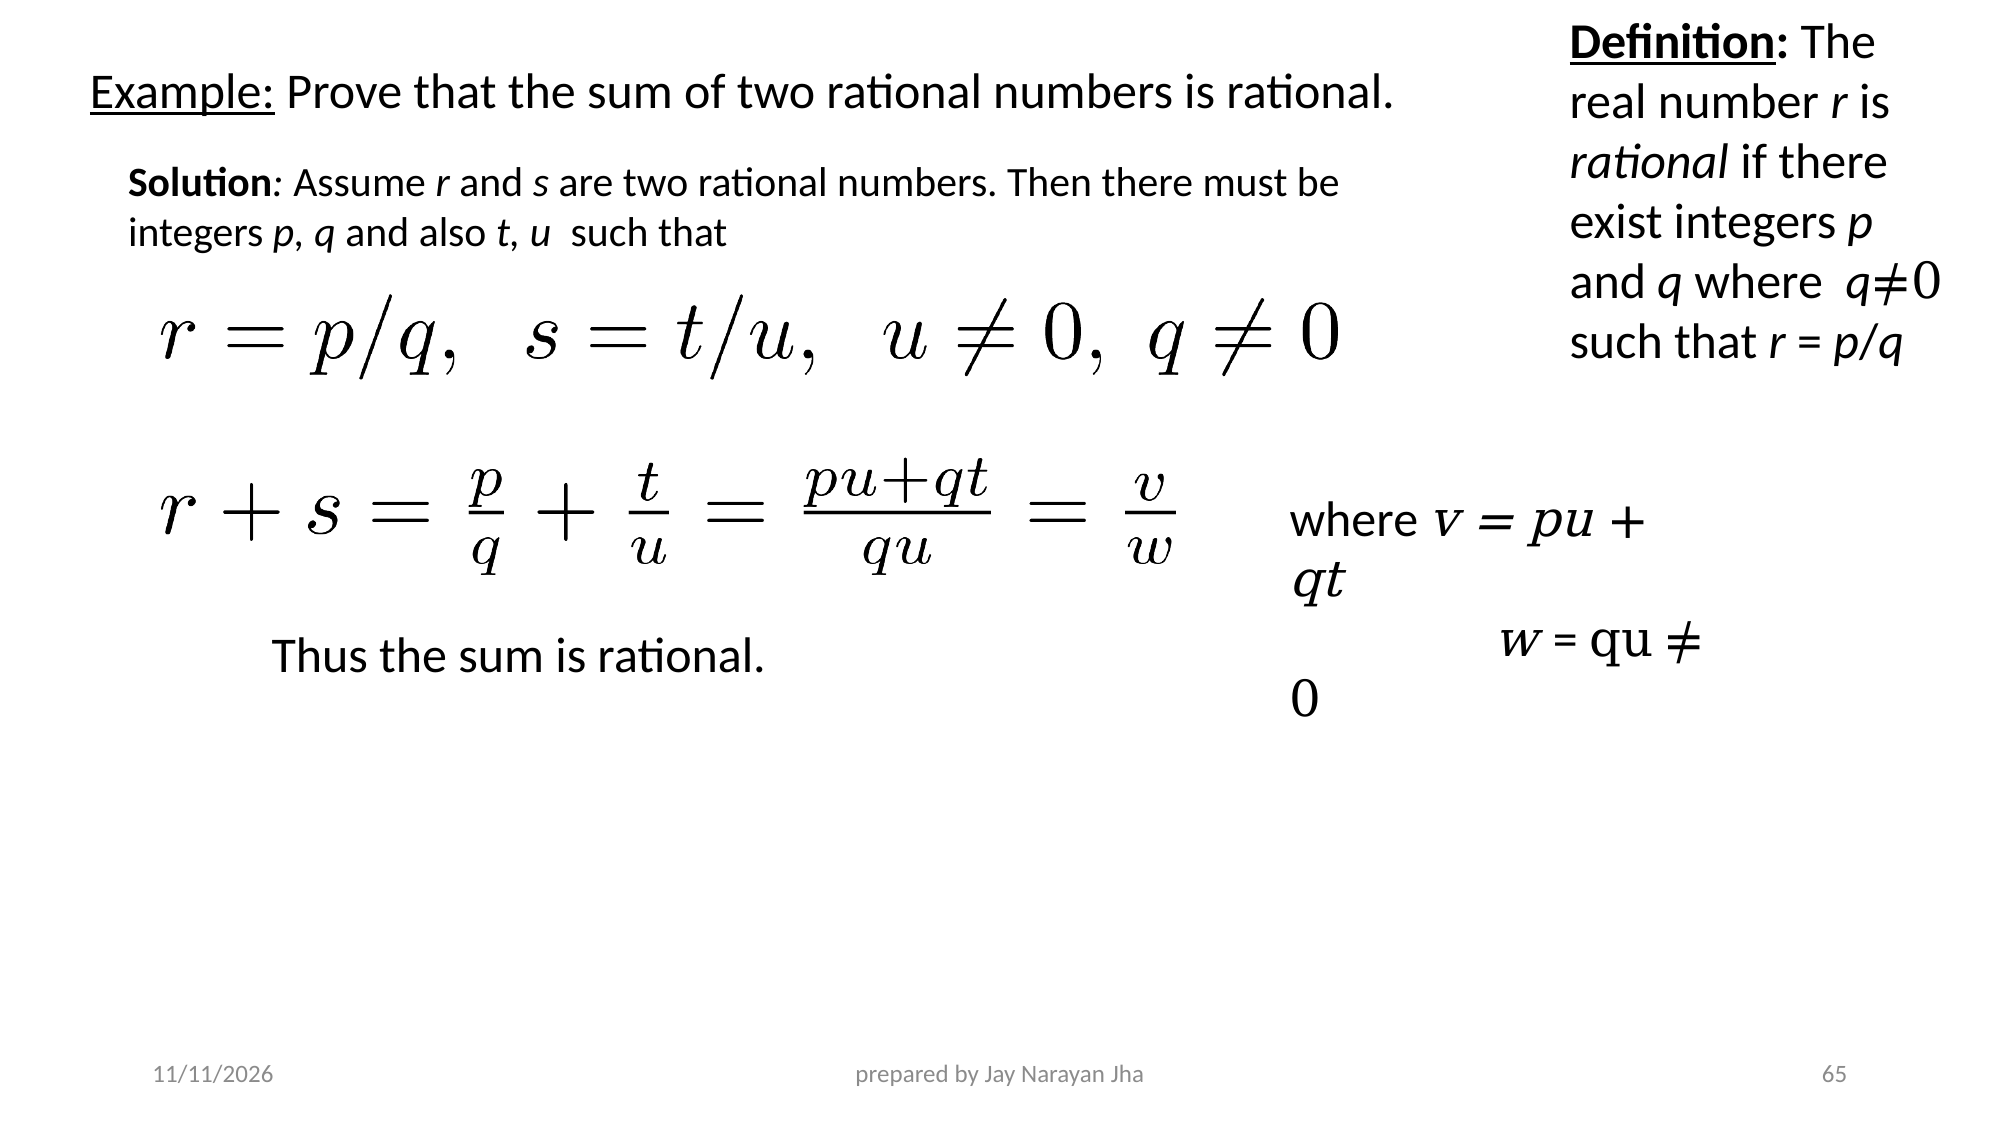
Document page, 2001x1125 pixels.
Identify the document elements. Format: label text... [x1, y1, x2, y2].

footer prepared by Jay Narayan Jha [662, 1042, 1338, 1103]
text_box Example: Prove that the sum of two rational numbers is rational. [75, 50, 1513, 126]
slide_number 65 [1412, 1042, 1863, 1103]
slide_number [137, 1042, 588, 1103]
text_box where v = pu + qt w = qu ≠ 0 [1274, 478, 1729, 734]
text_box Definition: The real number r is rational if there exist integers p and q where q≠0 such that r = p/q [1554, 1, 1972, 376]
picture [160, 457, 1176, 575]
text_box Thus the sum is rational. [256, 615, 793, 691]
picture [160, 294, 1338, 380]
text_box Solution: Assume r and s are two rational numbers. Then there must be integers p, q and also t, u such that [113, 146, 1462, 262]
